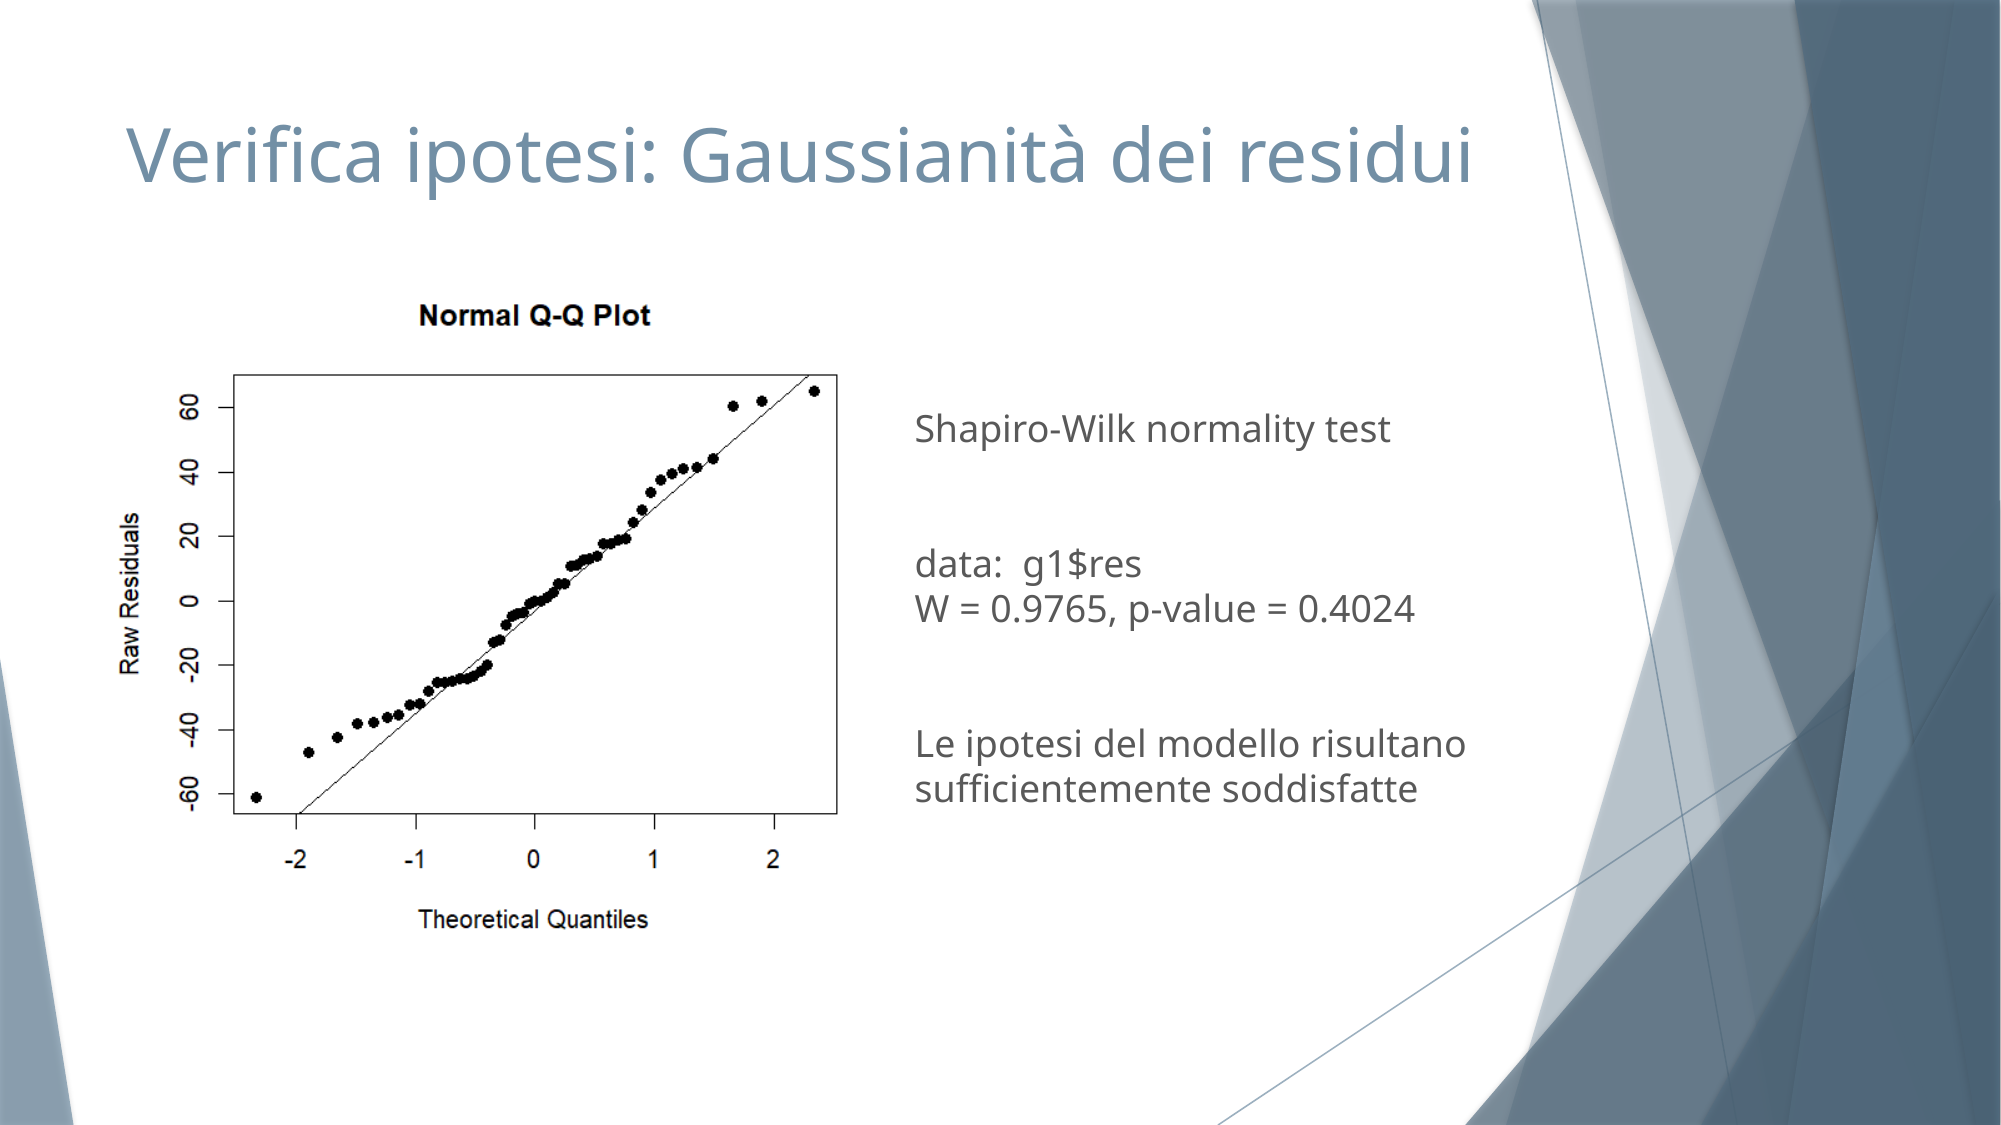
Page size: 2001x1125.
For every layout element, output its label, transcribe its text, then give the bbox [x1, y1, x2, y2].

text_box Shapiro-Wilk normality test data: g1$res W = 0.9765, p-value = 0.4024 Le ipotesi del modello risultano sufficientemente soddisfatte [906, 397, 1553, 818]
title Verifica ipotesi: Gaussianità dei residui [111, 99, 1522, 317]
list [110, 252, 901, 967]
